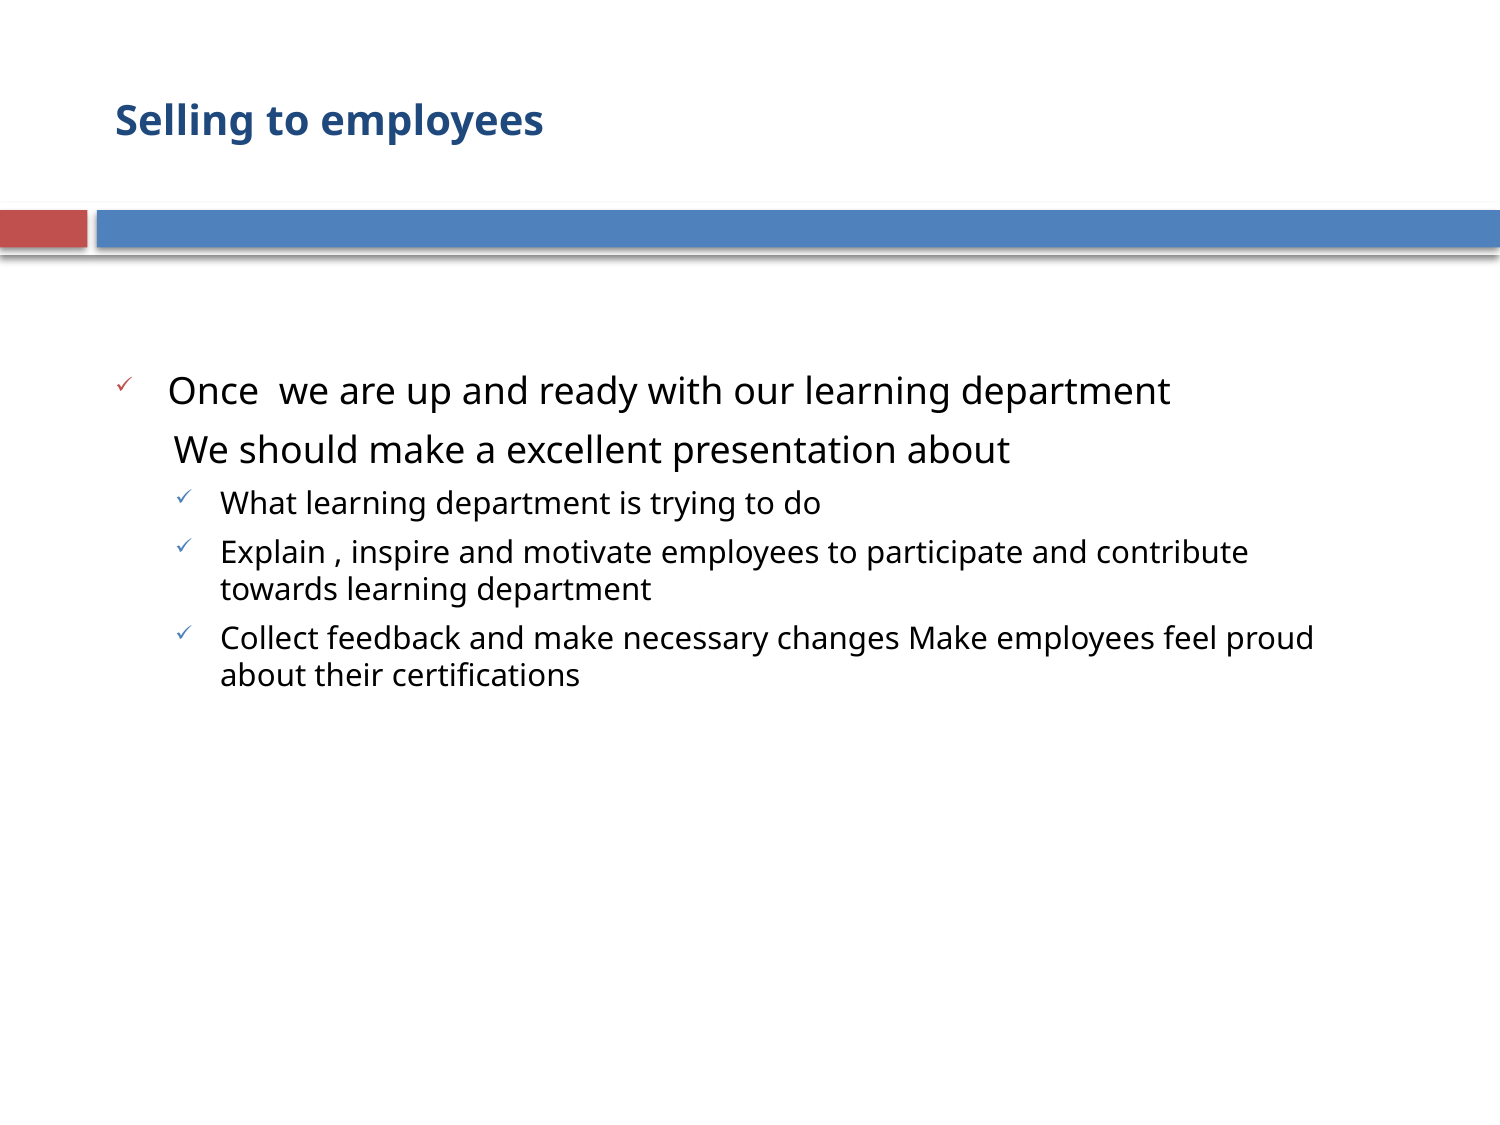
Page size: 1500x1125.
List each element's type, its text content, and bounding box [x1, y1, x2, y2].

title Selling to employees [100, 37, 1438, 200]
list Once we are up and ready with our learning department We should make a excellent presentation about What learning department is trying to do Explain , inspire and motivate employees to participate and contribute towards learning department Collect feedback and make necessary changes Make employees feel proud about their certifications [100, 299, 1363, 1050]
